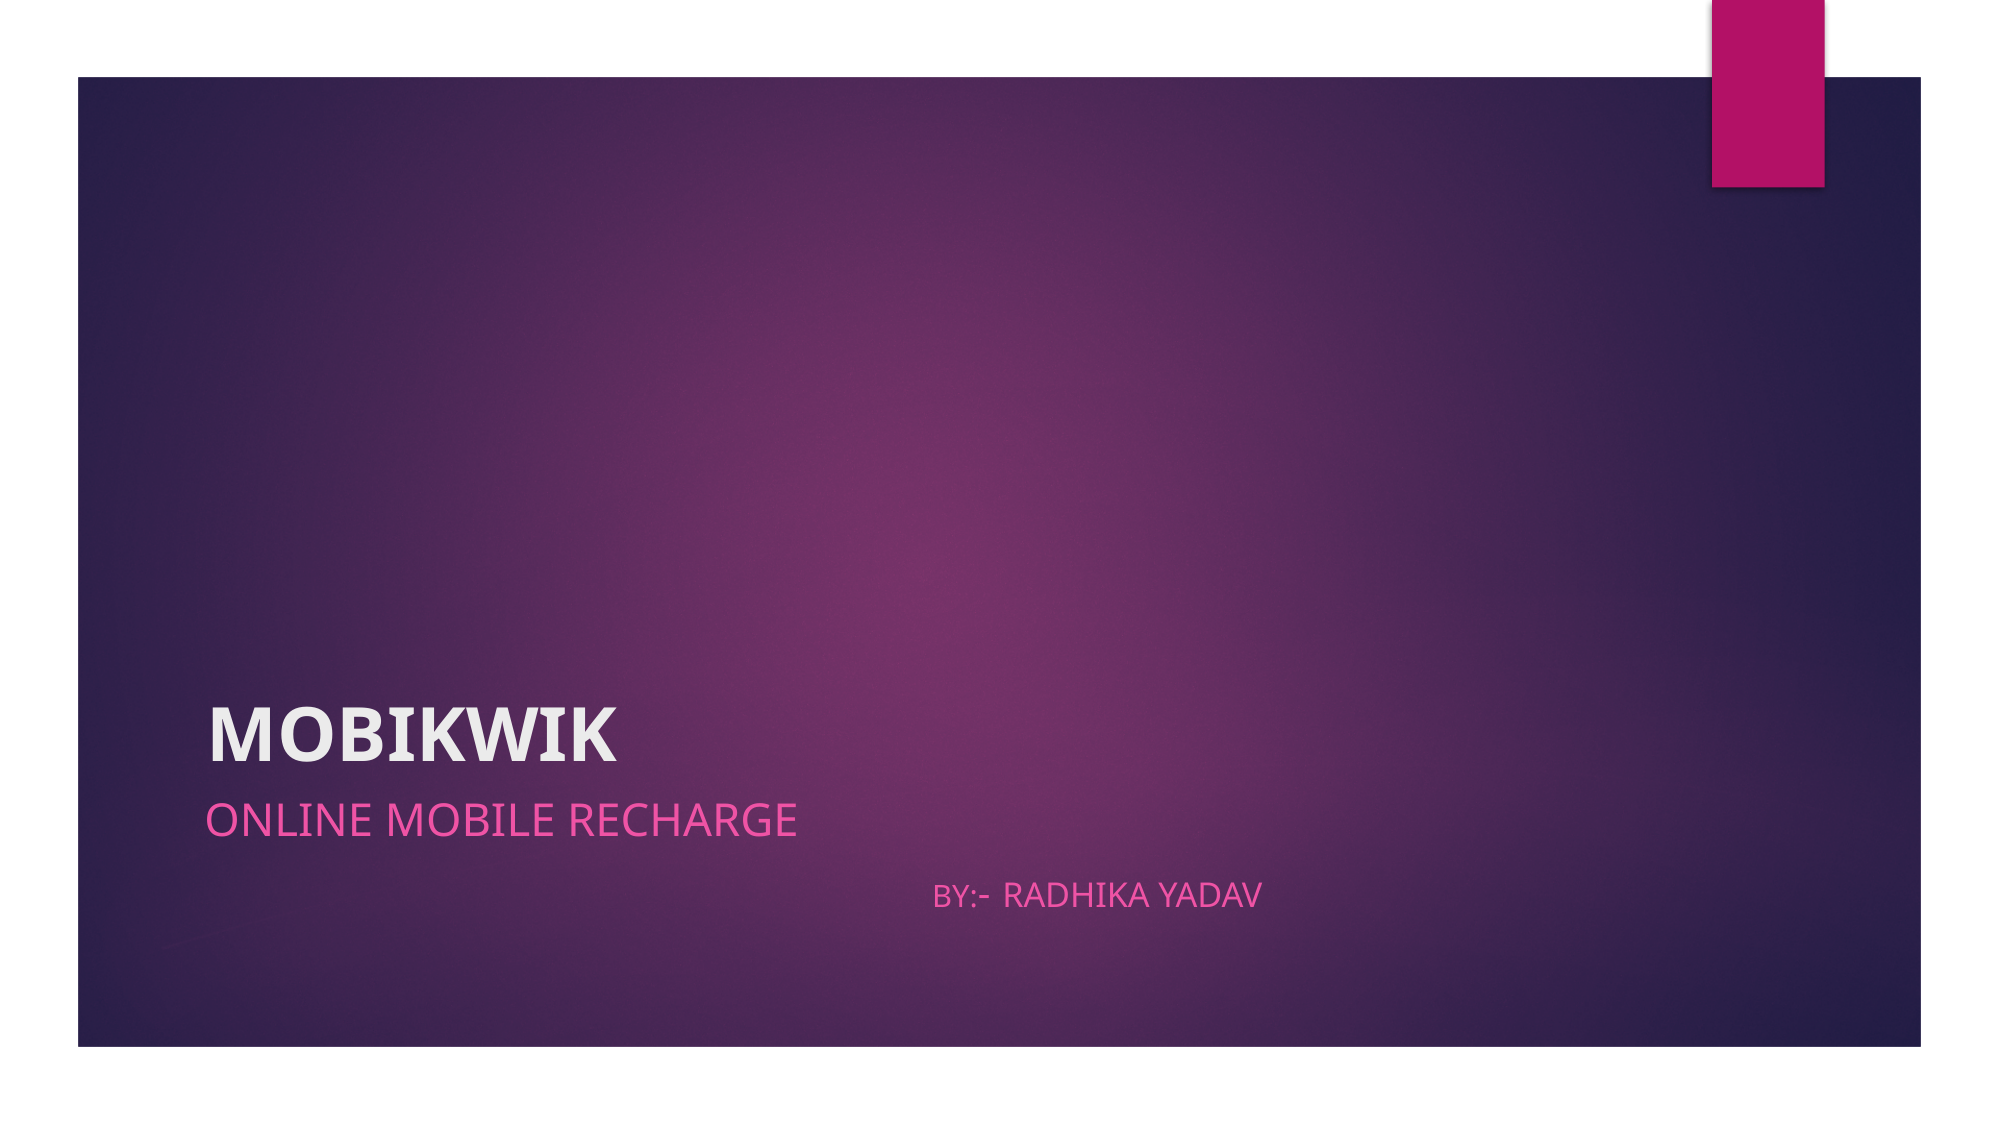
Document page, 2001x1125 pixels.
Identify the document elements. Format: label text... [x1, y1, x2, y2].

subtitle Online mobile recharge By:- Radhika yadav [189, 783, 1638, 925]
title MOBIKWIK [191, 344, 1640, 784]
